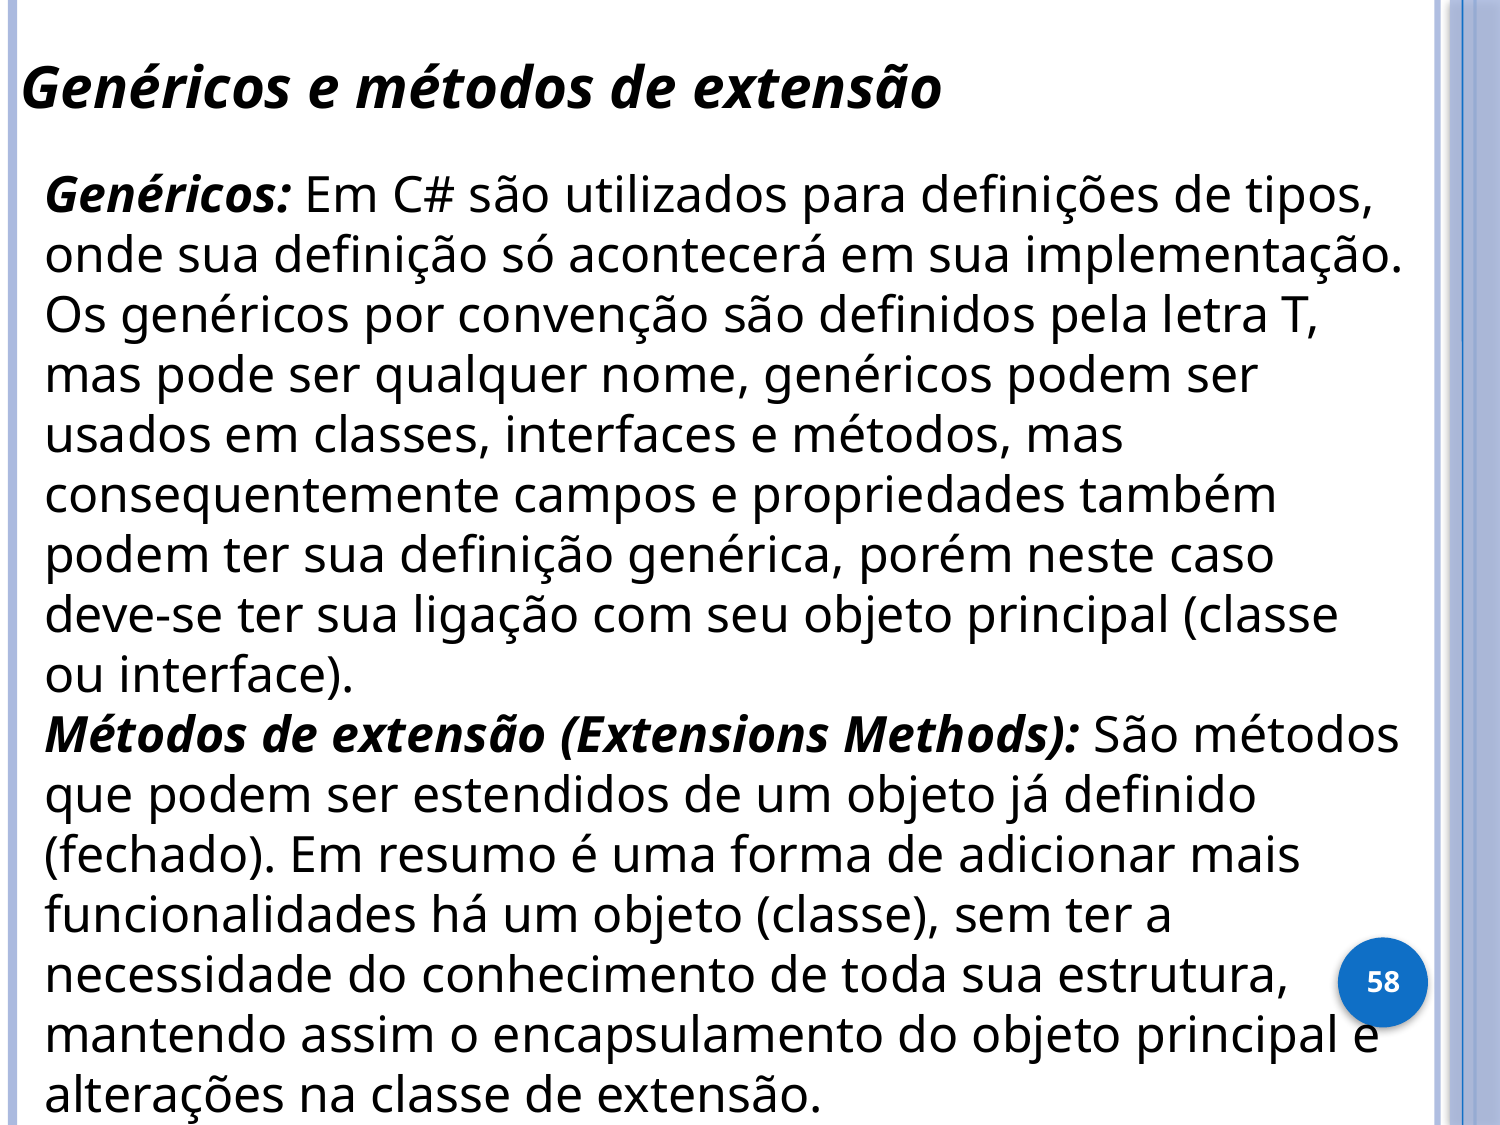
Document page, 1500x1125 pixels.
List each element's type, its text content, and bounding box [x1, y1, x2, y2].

slide_number 58 [1424, 940, 1434, 1027]
text_box Genéricos e métodos de extensão [5, 42, 1447, 128]
text_box Genéricos: Em C# são utilizados para definições de tipos, onde sua definição só acontecerá em sua implementação. Os genéricos por convenção são definidos pela letra T, mas pode ser qualquer nome, genéricos podem ser usados em classes, interfaces e métodos, mas consequentemente campos e propriedades também podem ter sua definição genérica, porém neste caso deve-se ter sua ligação com seu objeto principal (classe ou interface). Métodos de extensão (Extensions Methods): São métodos que podem ser estendidos de um objeto já definido (fechado). Em resumo é uma forma de adicionar mais funcionalidades há um objeto (classe), sem ter a necessidade do conhecimento de toda sua estrutura, mantendo assim o encapsulamento do objeto principal e alterações na classe de extensão. [29, 154, 1424, 1125]
